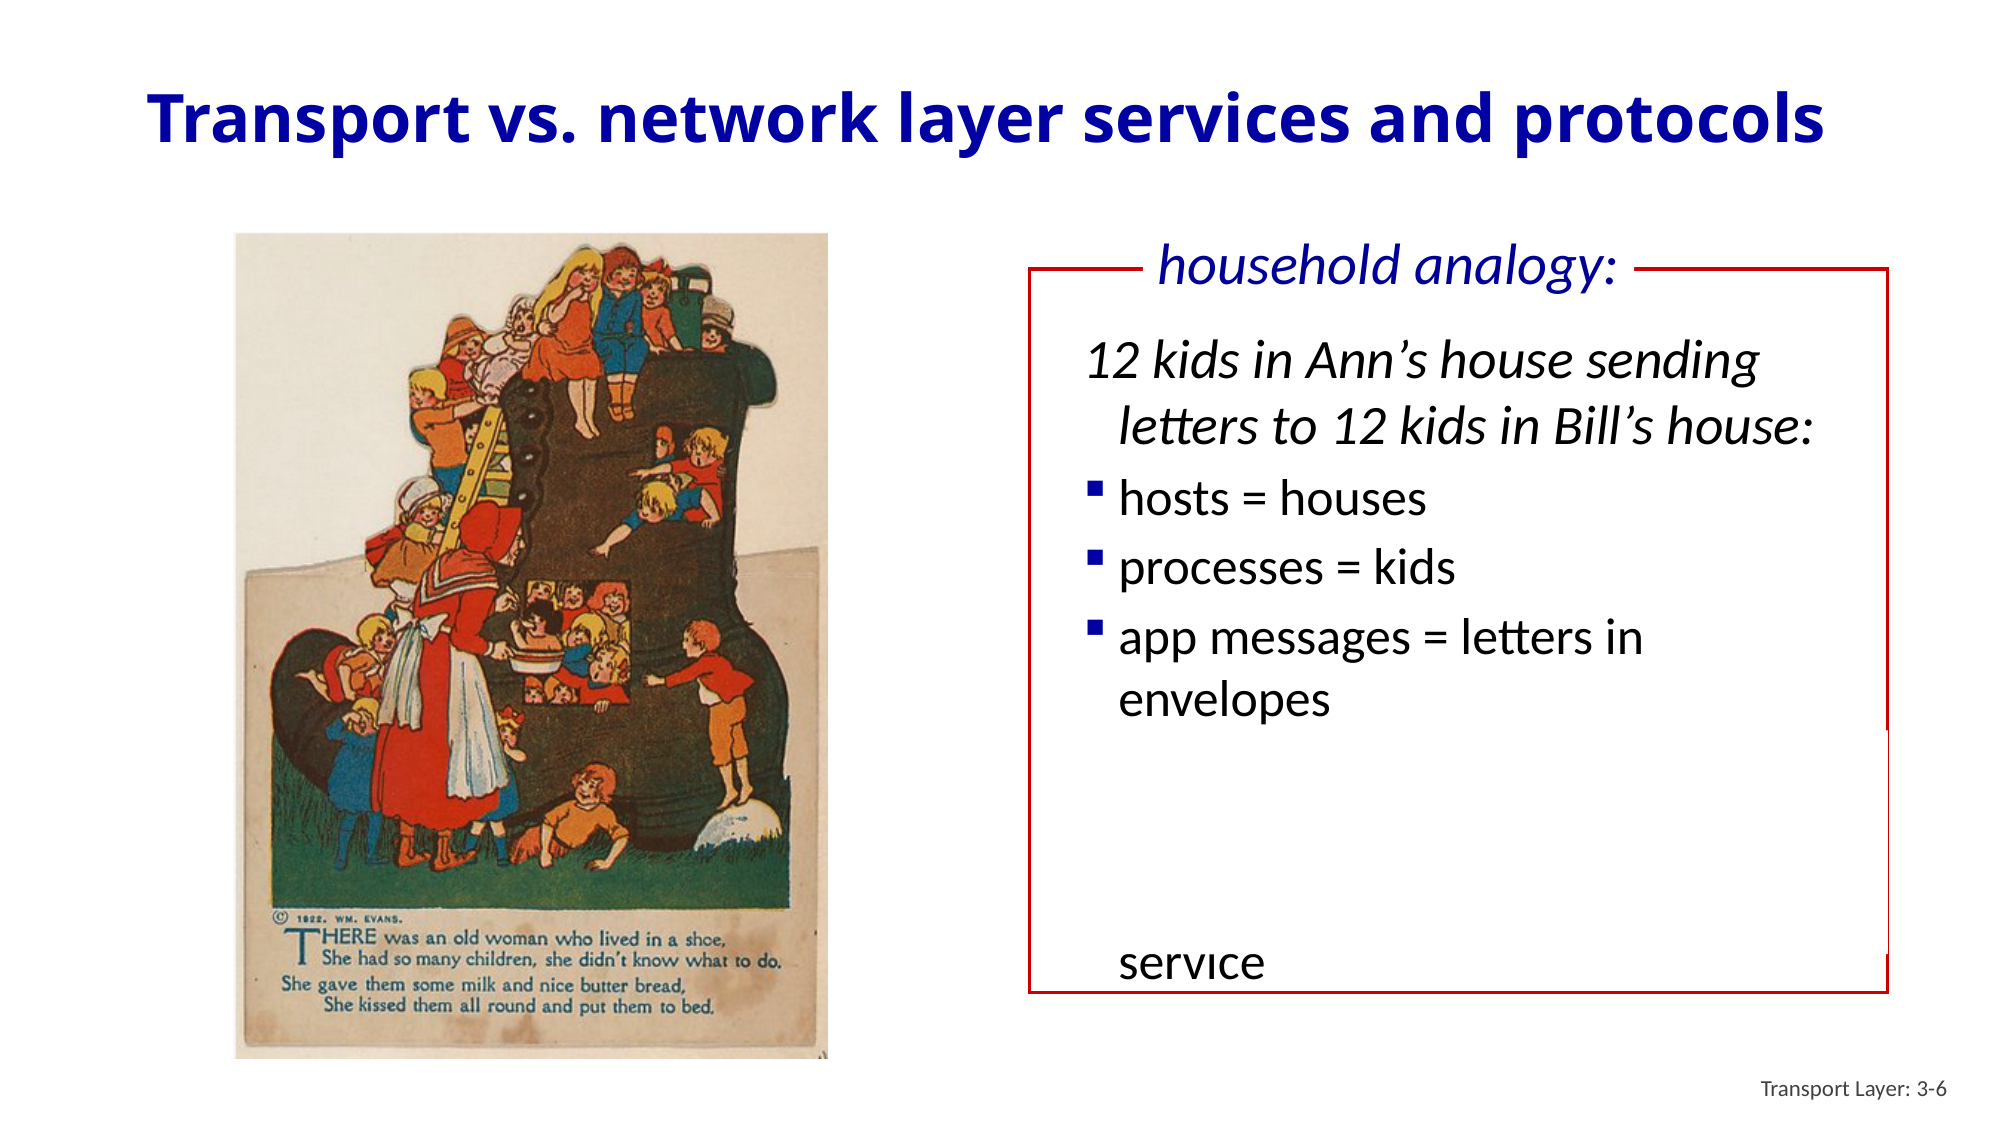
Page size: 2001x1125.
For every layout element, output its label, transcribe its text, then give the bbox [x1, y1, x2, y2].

slide_number Transport Layer: 3-6 [1512, 1056, 1963, 1117]
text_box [1029, 179, 1927, 1013]
picture [233, 232, 828, 1059]
title Transport vs. network layer services and protocols [131, 47, 1952, 195]
